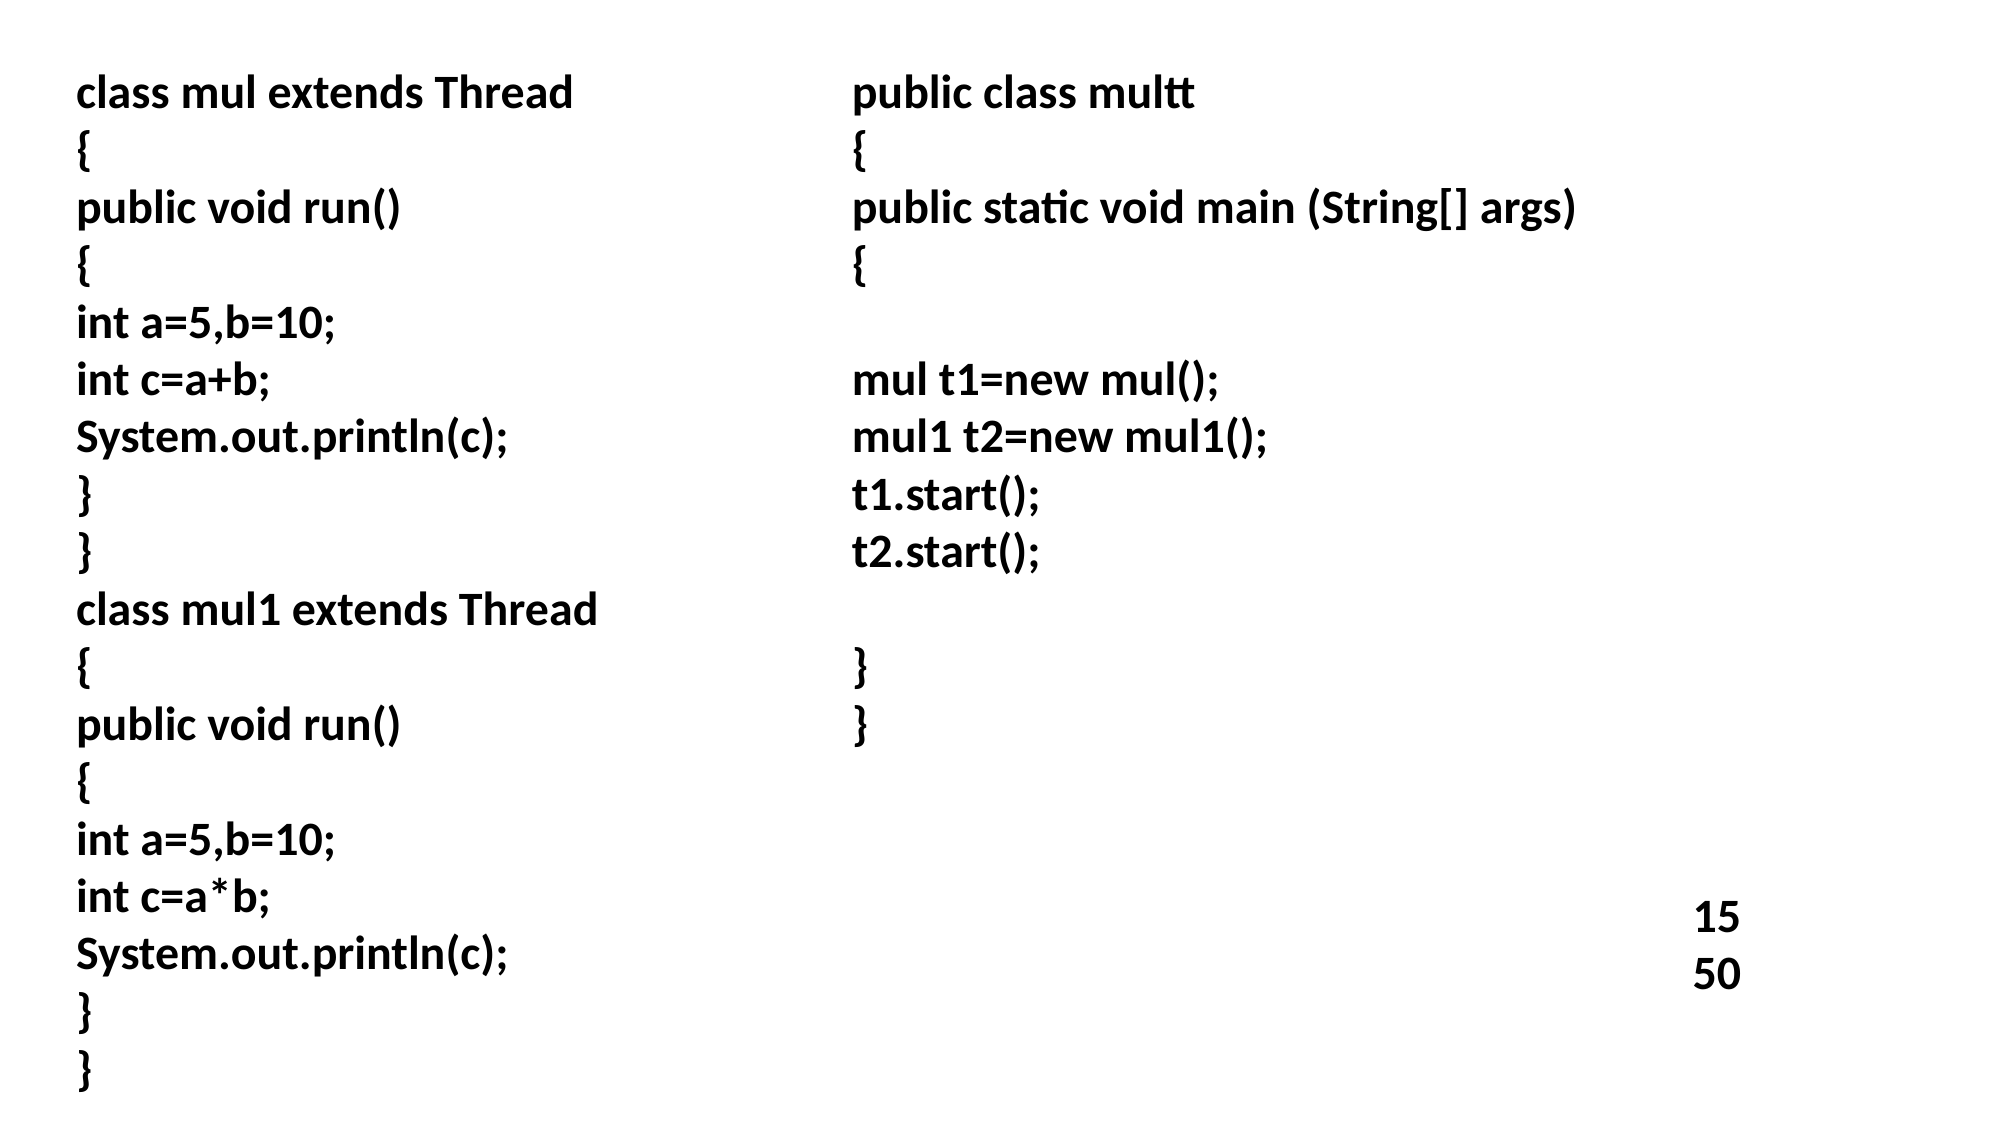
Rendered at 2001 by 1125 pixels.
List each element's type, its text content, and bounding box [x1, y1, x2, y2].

text_box 15 50 [1677, 876, 1780, 1007]
text_box public class multt { public static void main (String[] args) { mul t1=new mul(); mul1 t2=new mul1(); t1.start(); t2.start(); } } [837, 52, 1626, 758]
text_box class mul extends Thread { public void run() { int a=5,b=10; int c=a+b; System.out.println(c); } } class mul1 extends Thread { public void run() { int a=5,b=10; int c=a*b; System.out.println(c); } } [61, 52, 863, 1125]
